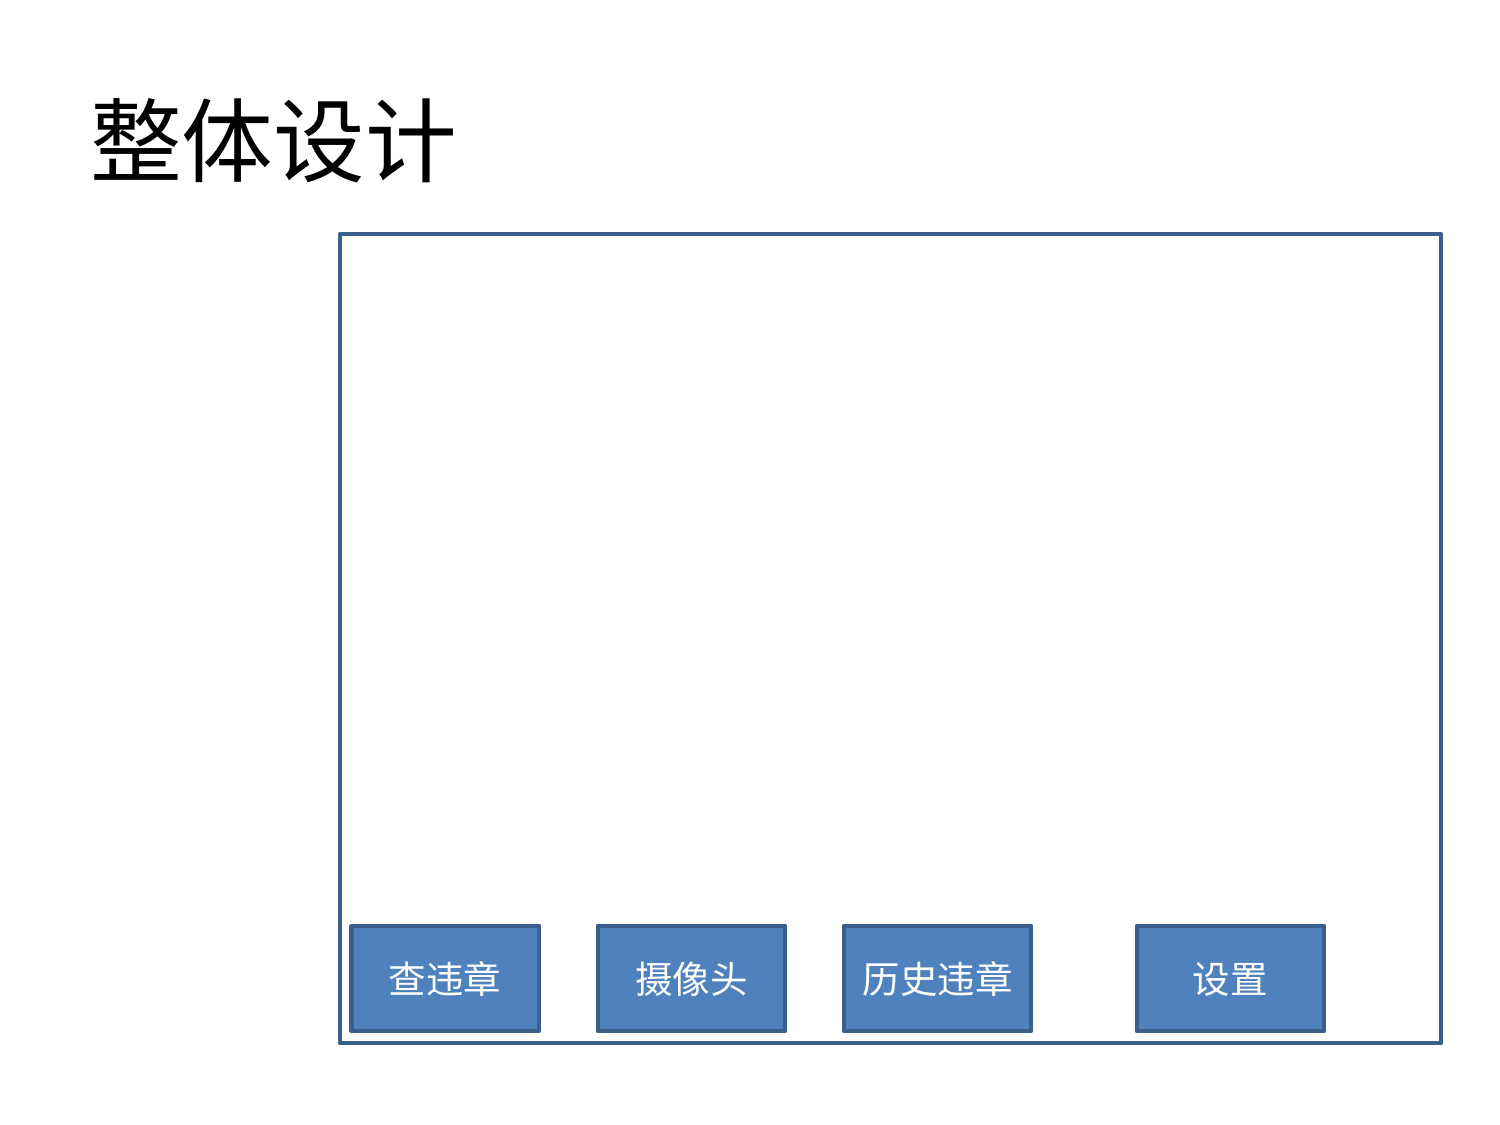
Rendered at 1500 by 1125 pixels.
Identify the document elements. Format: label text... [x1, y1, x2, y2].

text_box [338, 232, 1443, 1045]
text_box 摄像头 [596, 924, 787, 1033]
text_box 查违章 [349, 924, 541, 1033]
title 整体设计 [75, 45, 1425, 233]
text_box 设置 [1135, 924, 1326, 1033]
text_box 历史违章 [842, 924, 1033, 1033]
